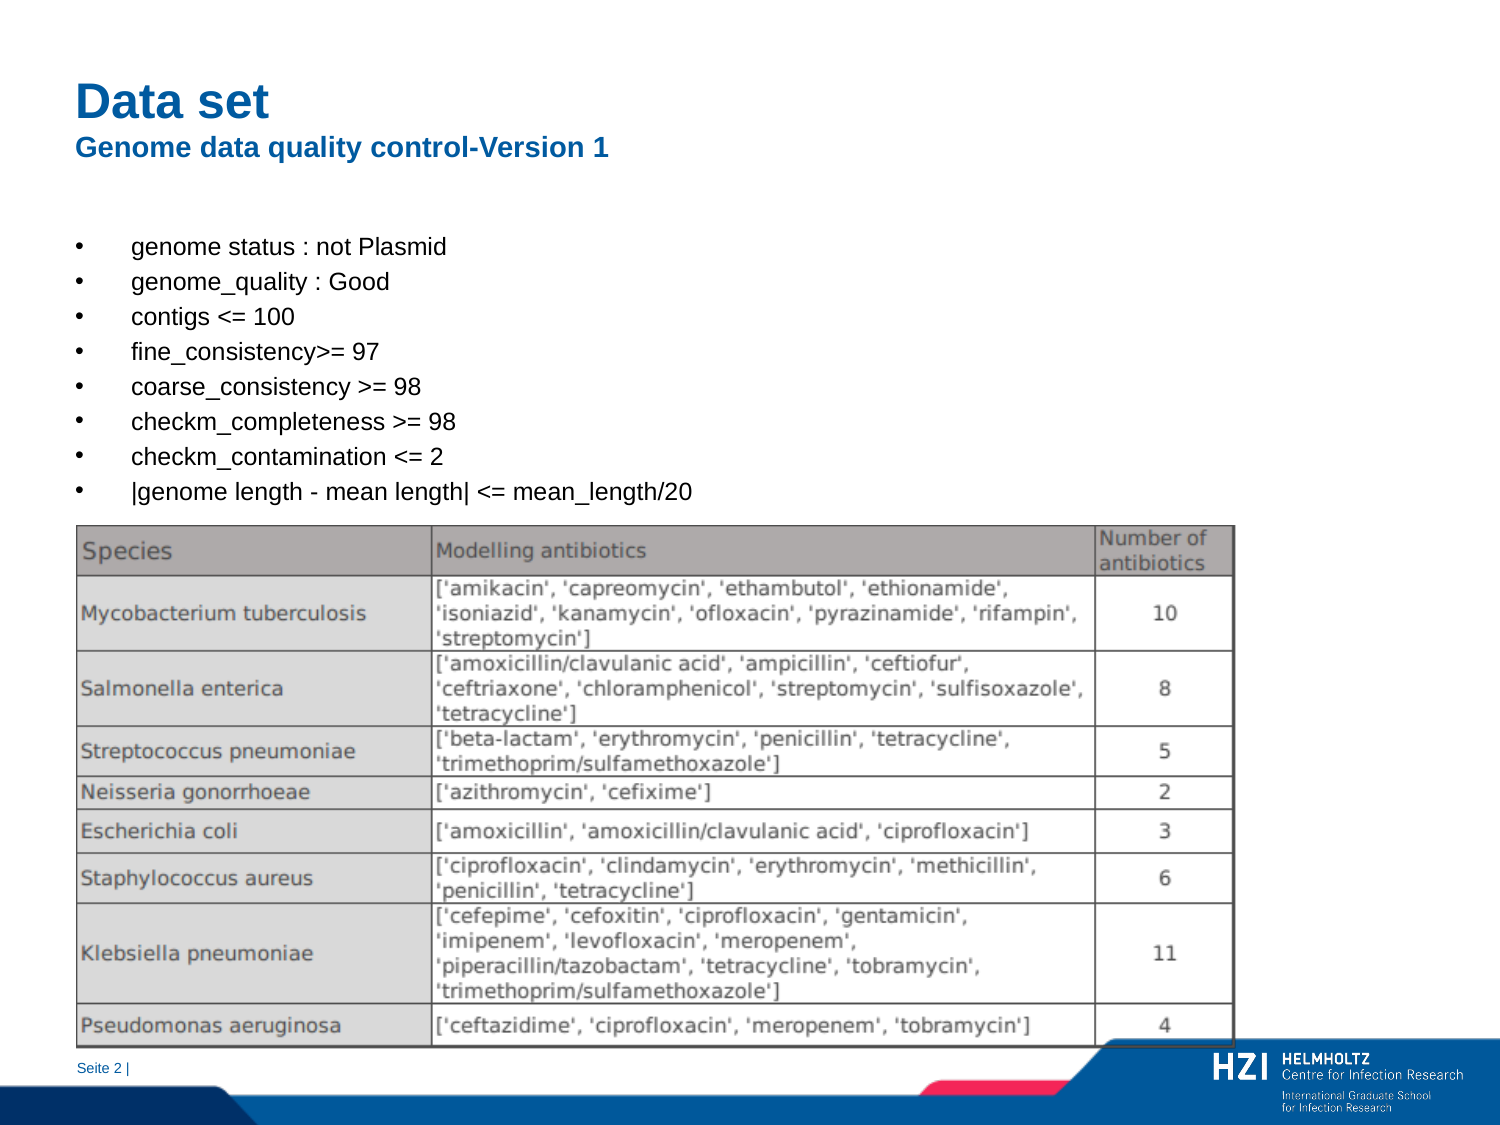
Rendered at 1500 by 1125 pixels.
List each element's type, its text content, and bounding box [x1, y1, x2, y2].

slide_number Seite | [76, 1058, 160, 1098]
picture [76, 525, 1500, 1125]
title Data set Genome data quality control-Version 1 [75, 68, 1420, 221]
list genome status : not Plasmid genome_quality : Good contigs <= 100 fine_consistency>= 97 coarse_consistency >= 98 checkm_completeness >= 98 checkm_contamination <= 2 |genome length - mean length| <= mean_length/20 [75, 175, 1288, 1013]
